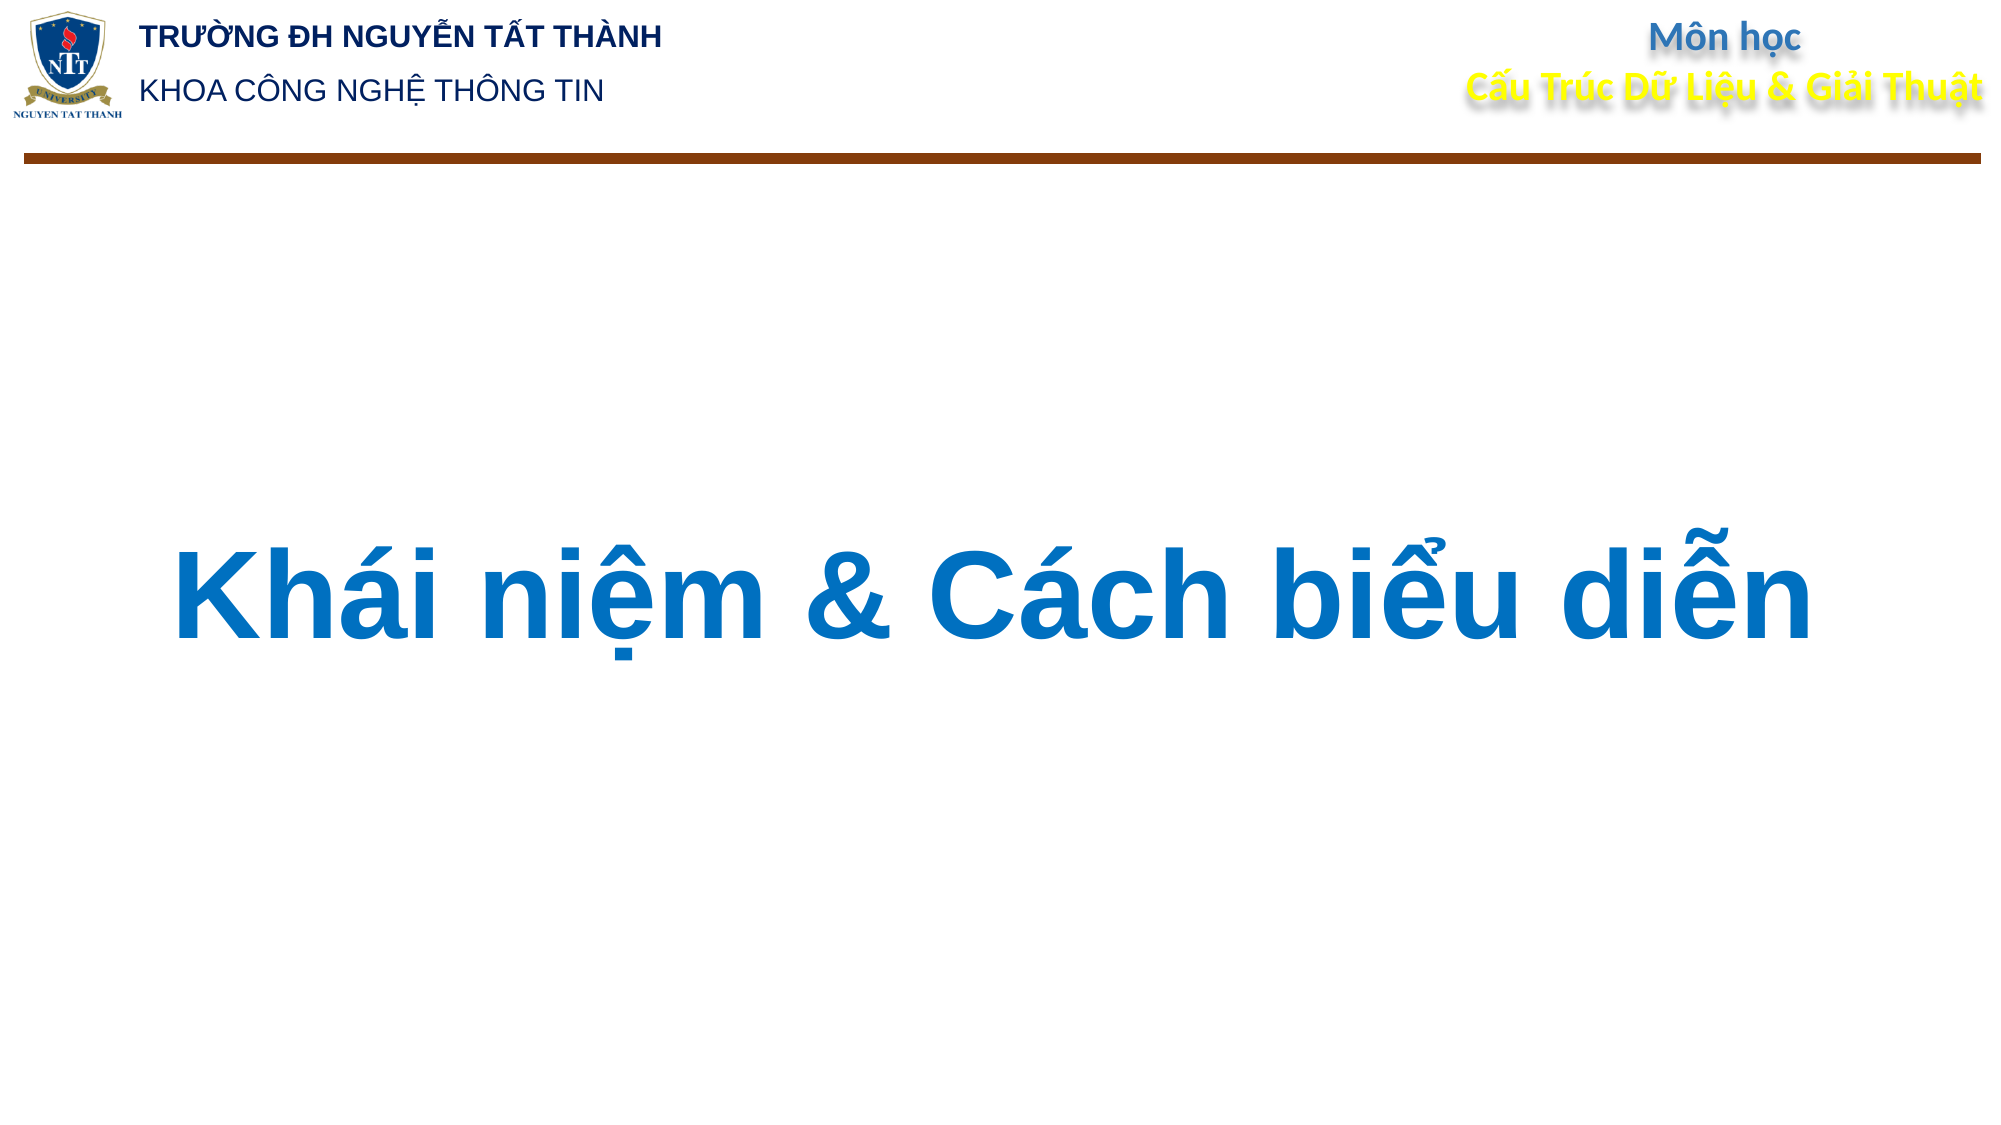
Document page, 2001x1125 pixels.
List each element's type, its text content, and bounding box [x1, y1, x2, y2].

text_box Môn học Cấu Trúc Dữ Liệu & Giải Thuật [1449, 1, 2000, 123]
picture [13, 11, 122, 118]
title Khái niệm & Cách biểu diễn [13, 221, 1976, 673]
text_box TRƯỜNG ĐH NGUYỄN TẤT THÀNH KHOA CÔNG NGHỆ THÔNG TIN [124, 11, 700, 118]
